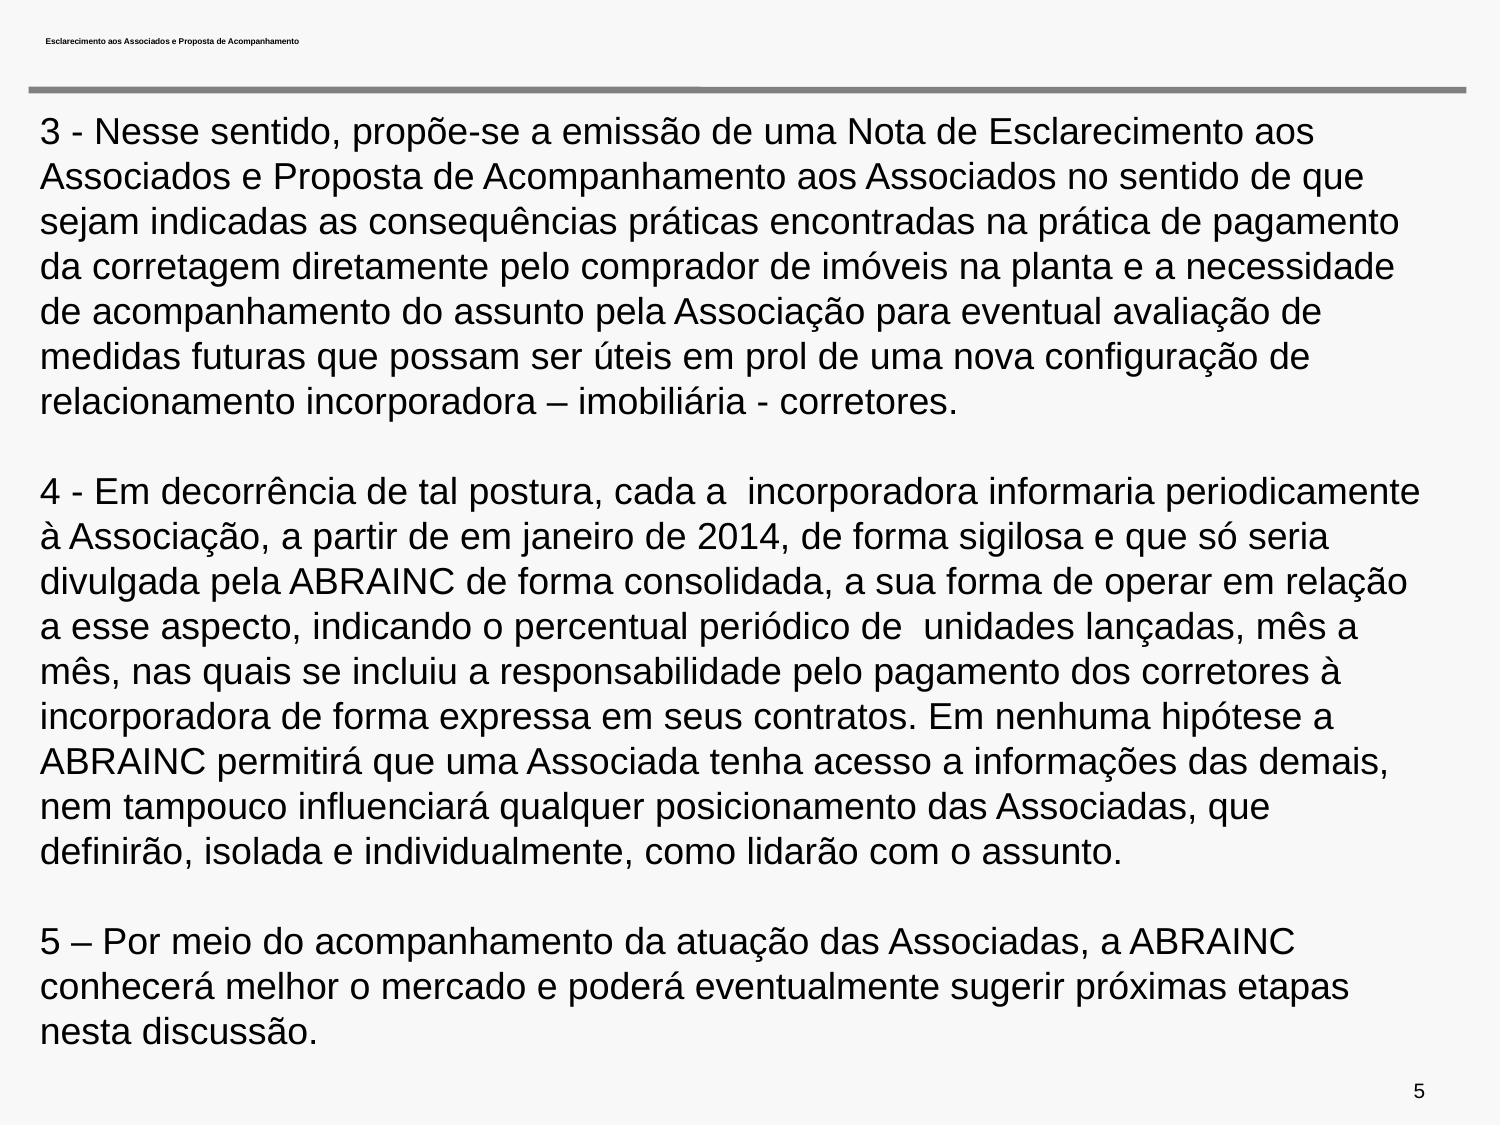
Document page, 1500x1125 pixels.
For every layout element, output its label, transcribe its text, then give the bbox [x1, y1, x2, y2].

text_box 5 [1074, 1077, 1425, 1103]
title Esclarecimento aos Associados e Proposta de Acompanhamento [45, 35, 1473, 65]
text_box 3 - Nesse sentido, propõe-se a emissão de uma Nota de Esclarecimento aos Associados e Proposta de Acompanhamento aos Associados no sentido de que sejam indicadas as consequências práticas encontradas na prática de pagamento da corretagem diretamente pelo comprador de imóveis na planta e a necessidade de acompanhamento do assunto pela Associação para eventual avaliação de medidas futuras que possam ser úteis em prol de uma nova configuração de relacionamento incorporadora – imobiliária - corretores. 4 - Em decorrência de tal postura, cada a incorporadora informaria periodicamente à Associação, a partir de em janeiro de 2014, de forma sigilosa e que só seria divulgada pela ABRAINC de forma consolidada, a sua forma de operar em relação a esse aspecto, indicando o percentual periódico de unidades lançadas, mês a mês, nas quais se incluiu a responsabilidade pelo pagamento dos corretores à incorporadora de forma expressa em seus contratos. Em nenhuma hipótese a ABRAINC permitirá que uma Associada tenha acesso a informações das demais, nem tampouco influenciará qualquer posicionamento das Associadas, que definirão, isolada e individualmente, como lidarão com o assunto. 5 – Por meio do acompanhamento da atuação das Associadas, a ABRAINC conhecerá melhor o mercado e poderá eventualmente sugerir próximas etapas nesta discussão. [29, 101, 1445, 1103]
